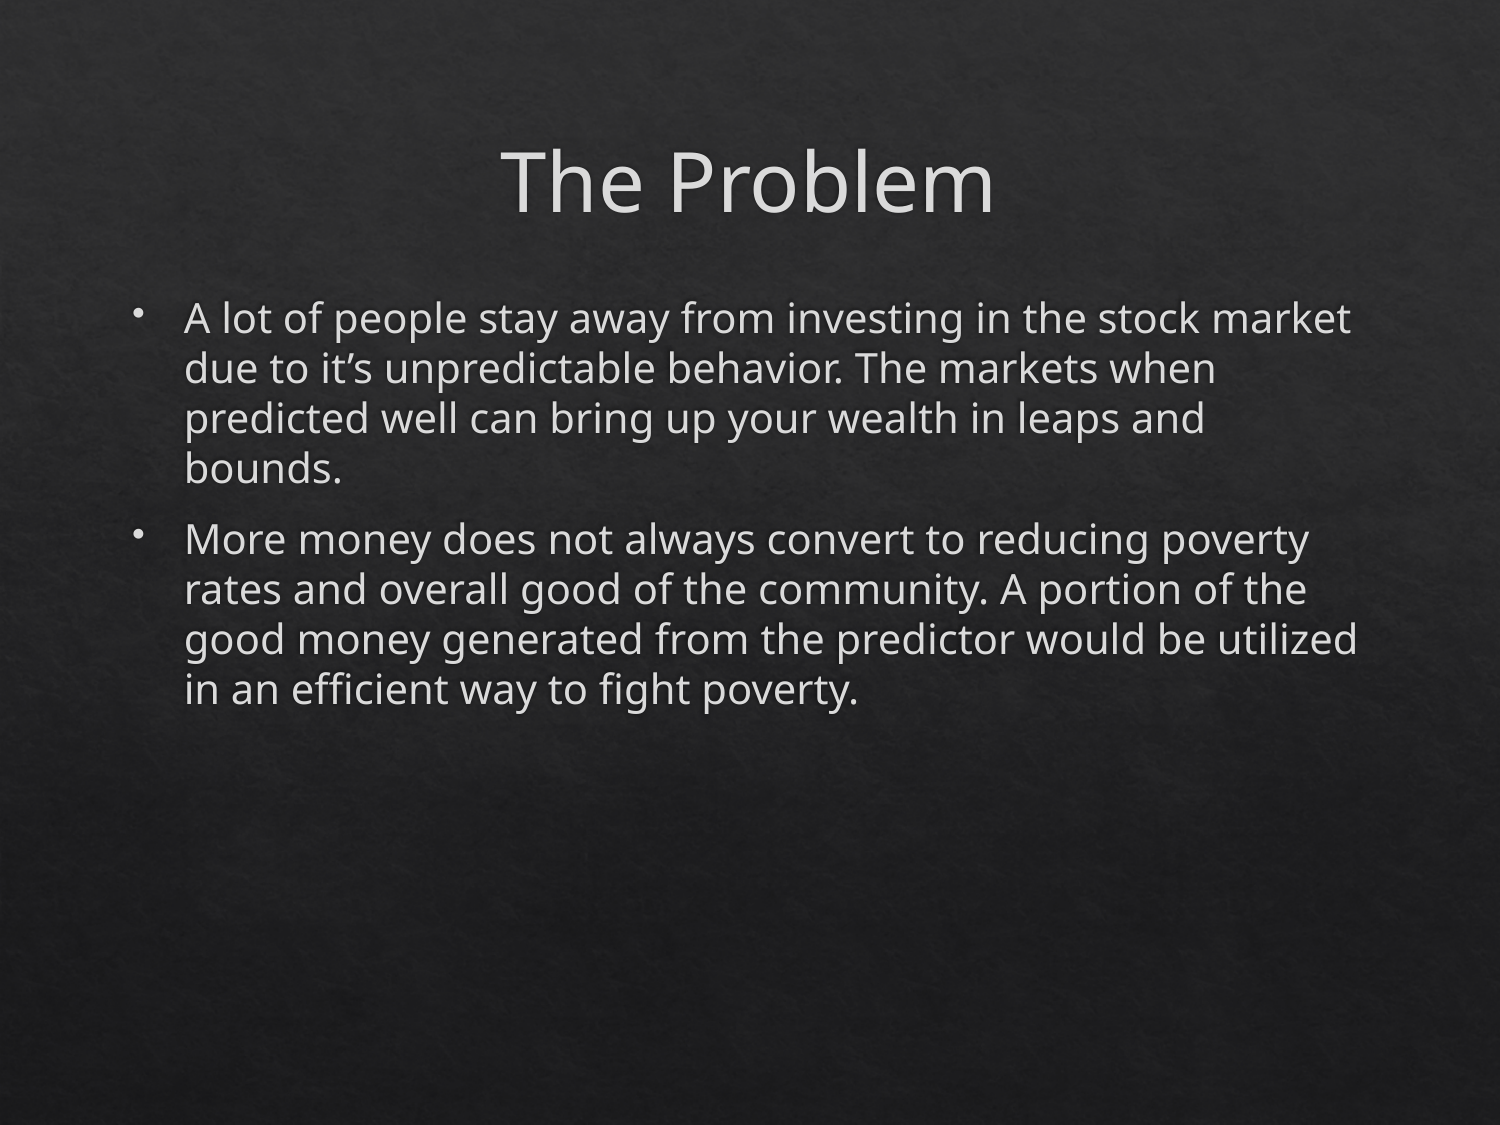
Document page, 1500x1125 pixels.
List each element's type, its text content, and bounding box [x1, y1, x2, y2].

title The Problem [112, 99, 1387, 260]
list A lot of people stay away from investing in the stock market due to it’s unpredictable behavior. The markets when predicted well can bring up your wealth in leaps and bounds. More money does not always convert to reducing poverty rates and overall good of the community. A portion of the good money generated from the predictor would be utilized in an efficient way to fight poverty. [112, 284, 1387, 950]
